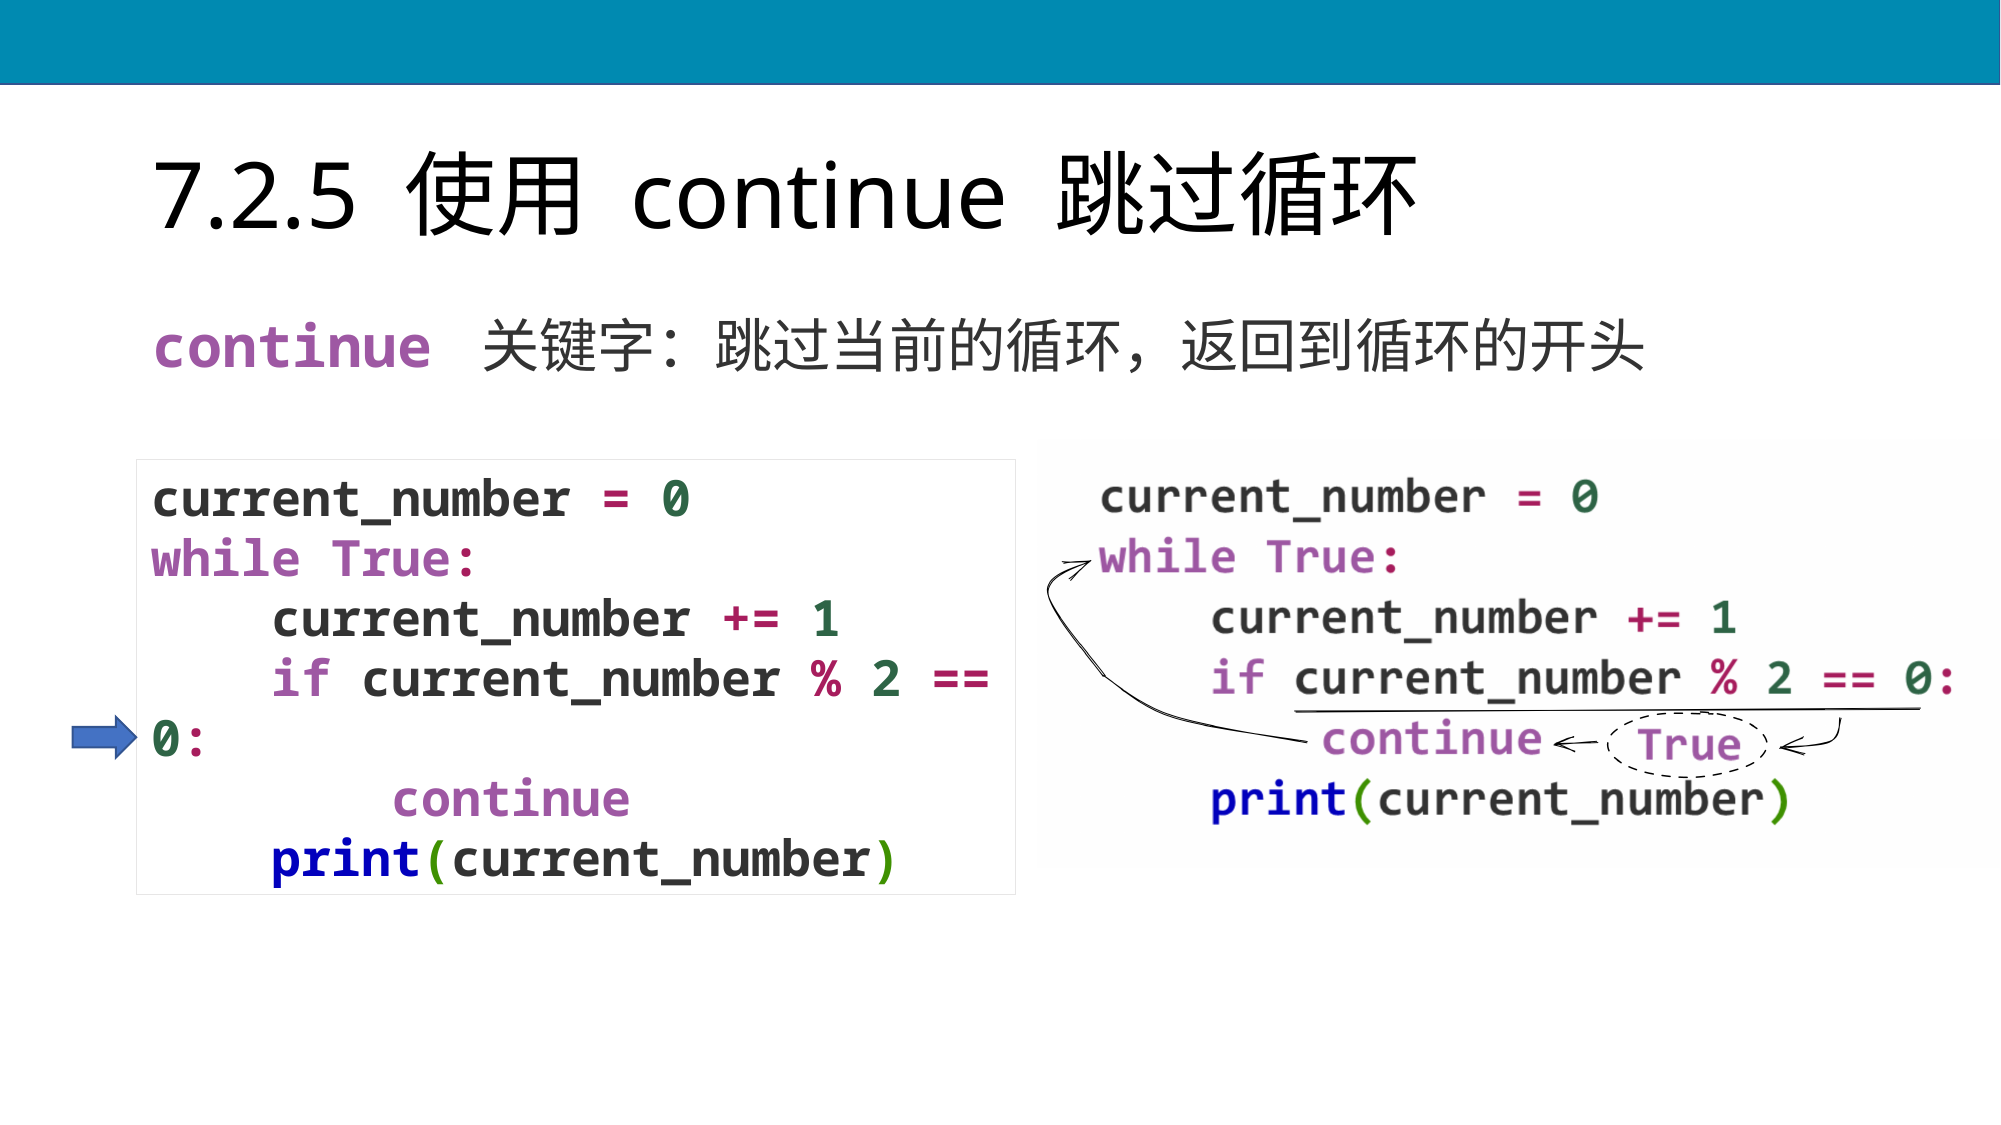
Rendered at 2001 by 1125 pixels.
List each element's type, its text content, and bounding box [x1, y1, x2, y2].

title 7.2.5 使用 continue 跳过循环 [137, 115, 1863, 282]
picture [1036, 439, 2000, 868]
list continue 关键字：跳过当前的循环，返回到循环的开头 [137, 310, 1863, 1024]
text_box current_number = 0 while True: current_number += 1 if current_number % 2 == 0: continue print(current_number) [136, 459, 1016, 895]
text_box [71, 714, 138, 761]
